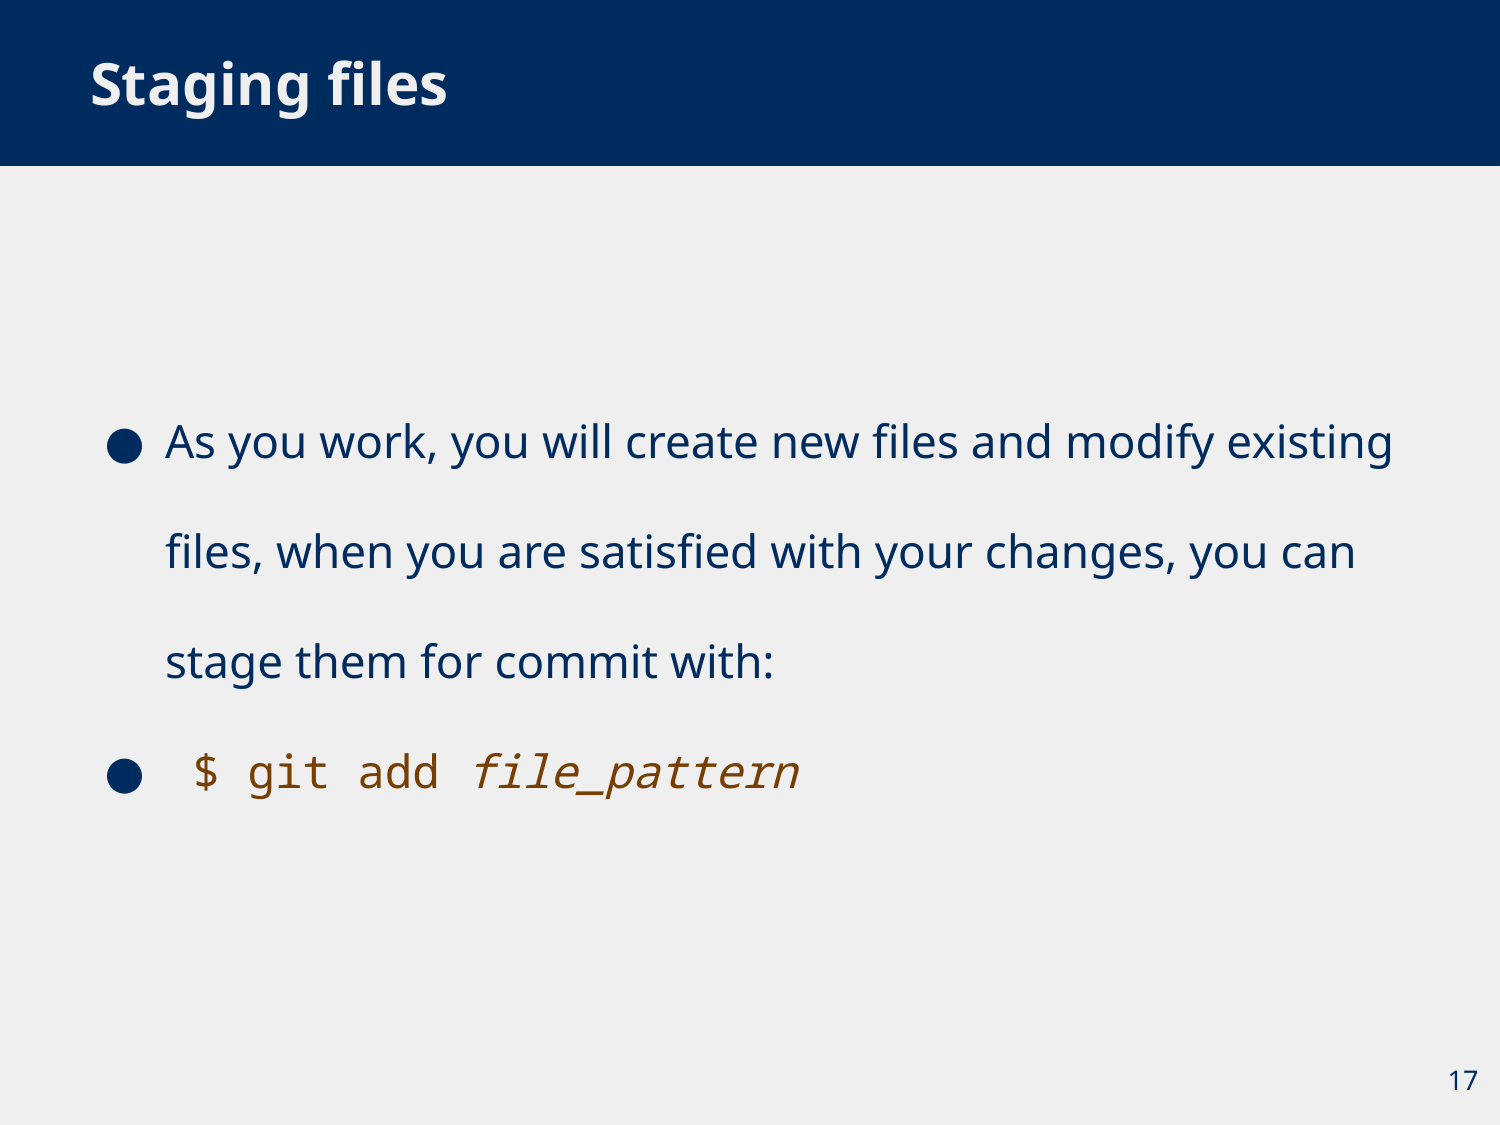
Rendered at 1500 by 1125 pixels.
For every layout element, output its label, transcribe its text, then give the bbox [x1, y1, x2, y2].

list As you work, you will create new files and modify existing files, when you are satisfied with your changes, you can stage them for commit with: $ git add file_pattern [75, 343, 1425, 1078]
title Staging files [75, 32, 1425, 132]
slide_number 17 [1403, 1038, 1494, 1125]
